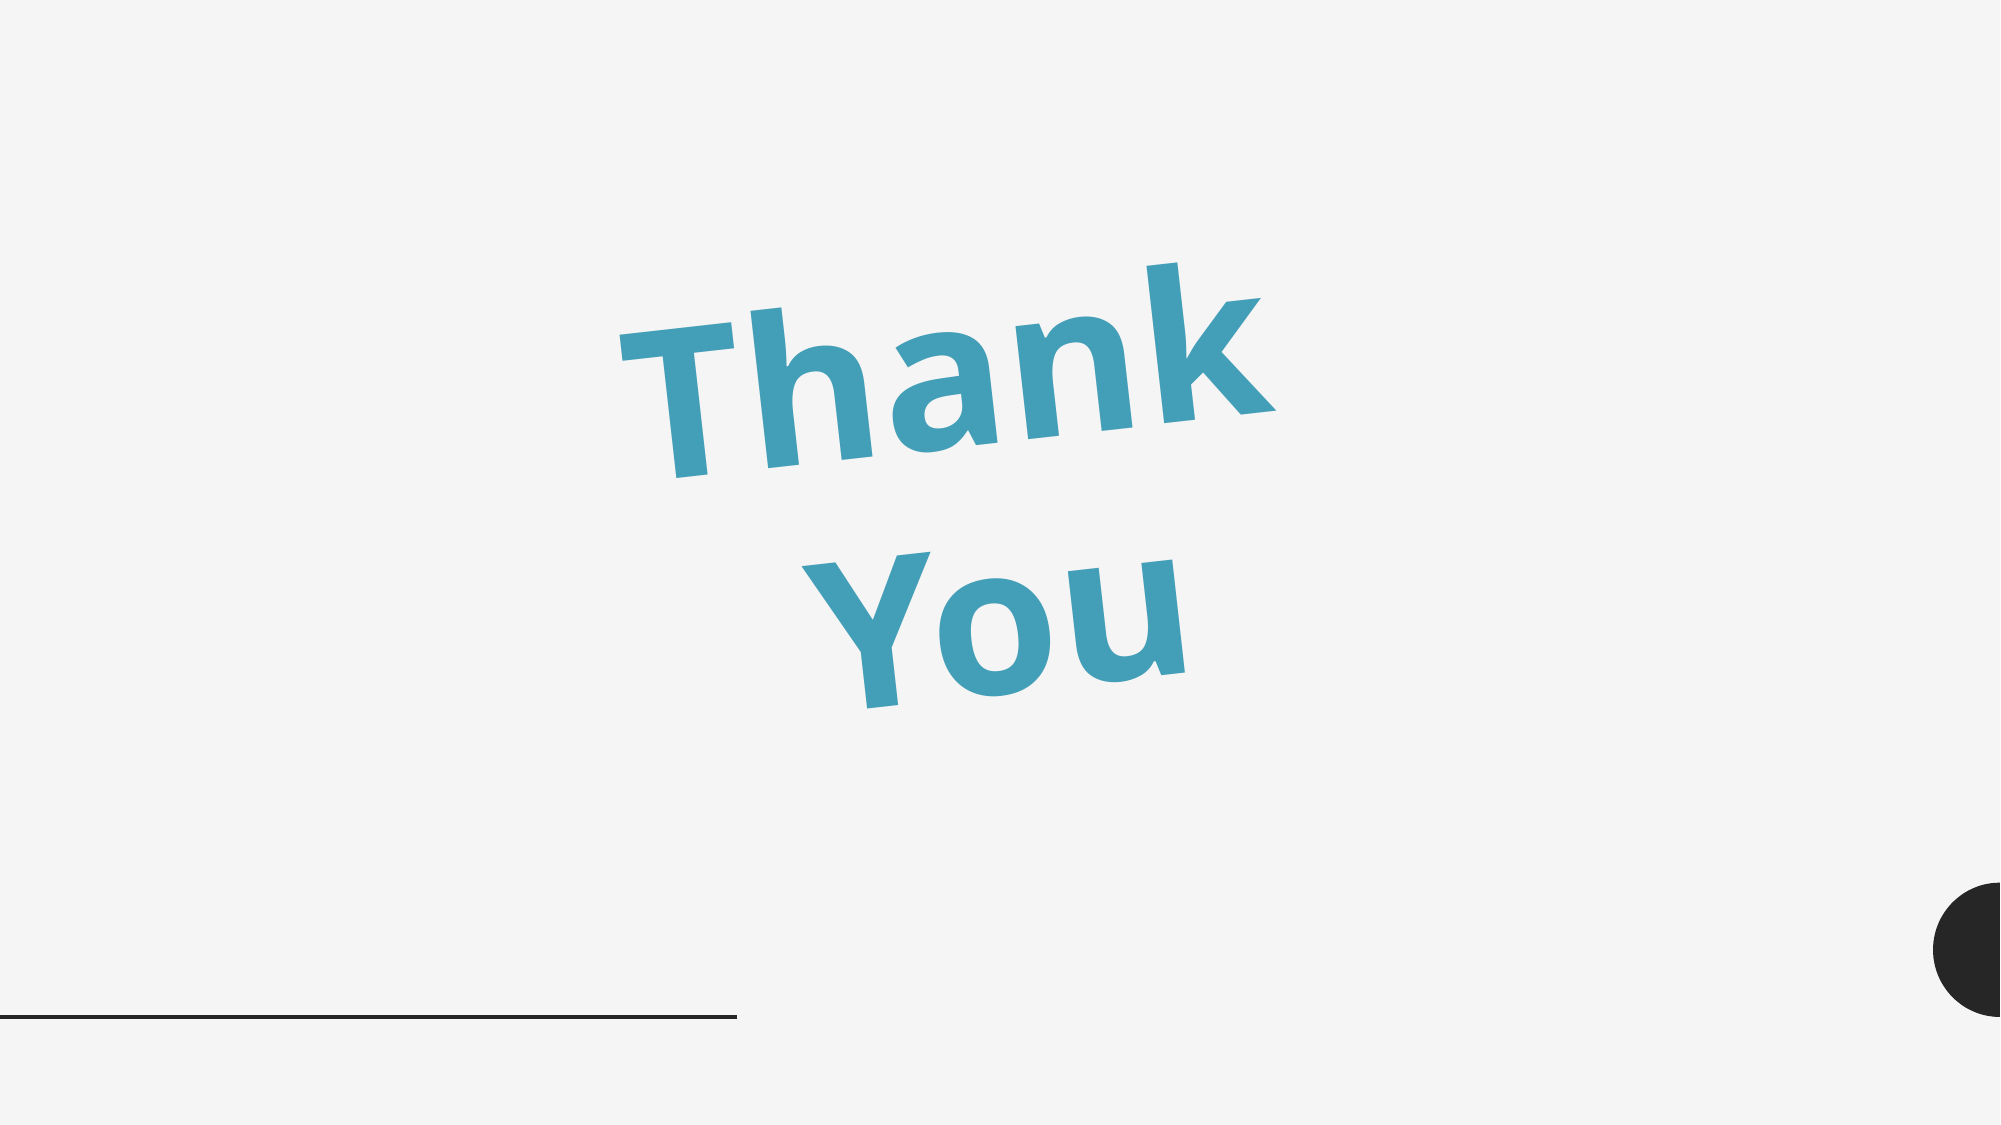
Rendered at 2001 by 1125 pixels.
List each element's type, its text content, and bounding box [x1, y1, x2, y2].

text_box Thank You [593, 188, 1380, 783]
